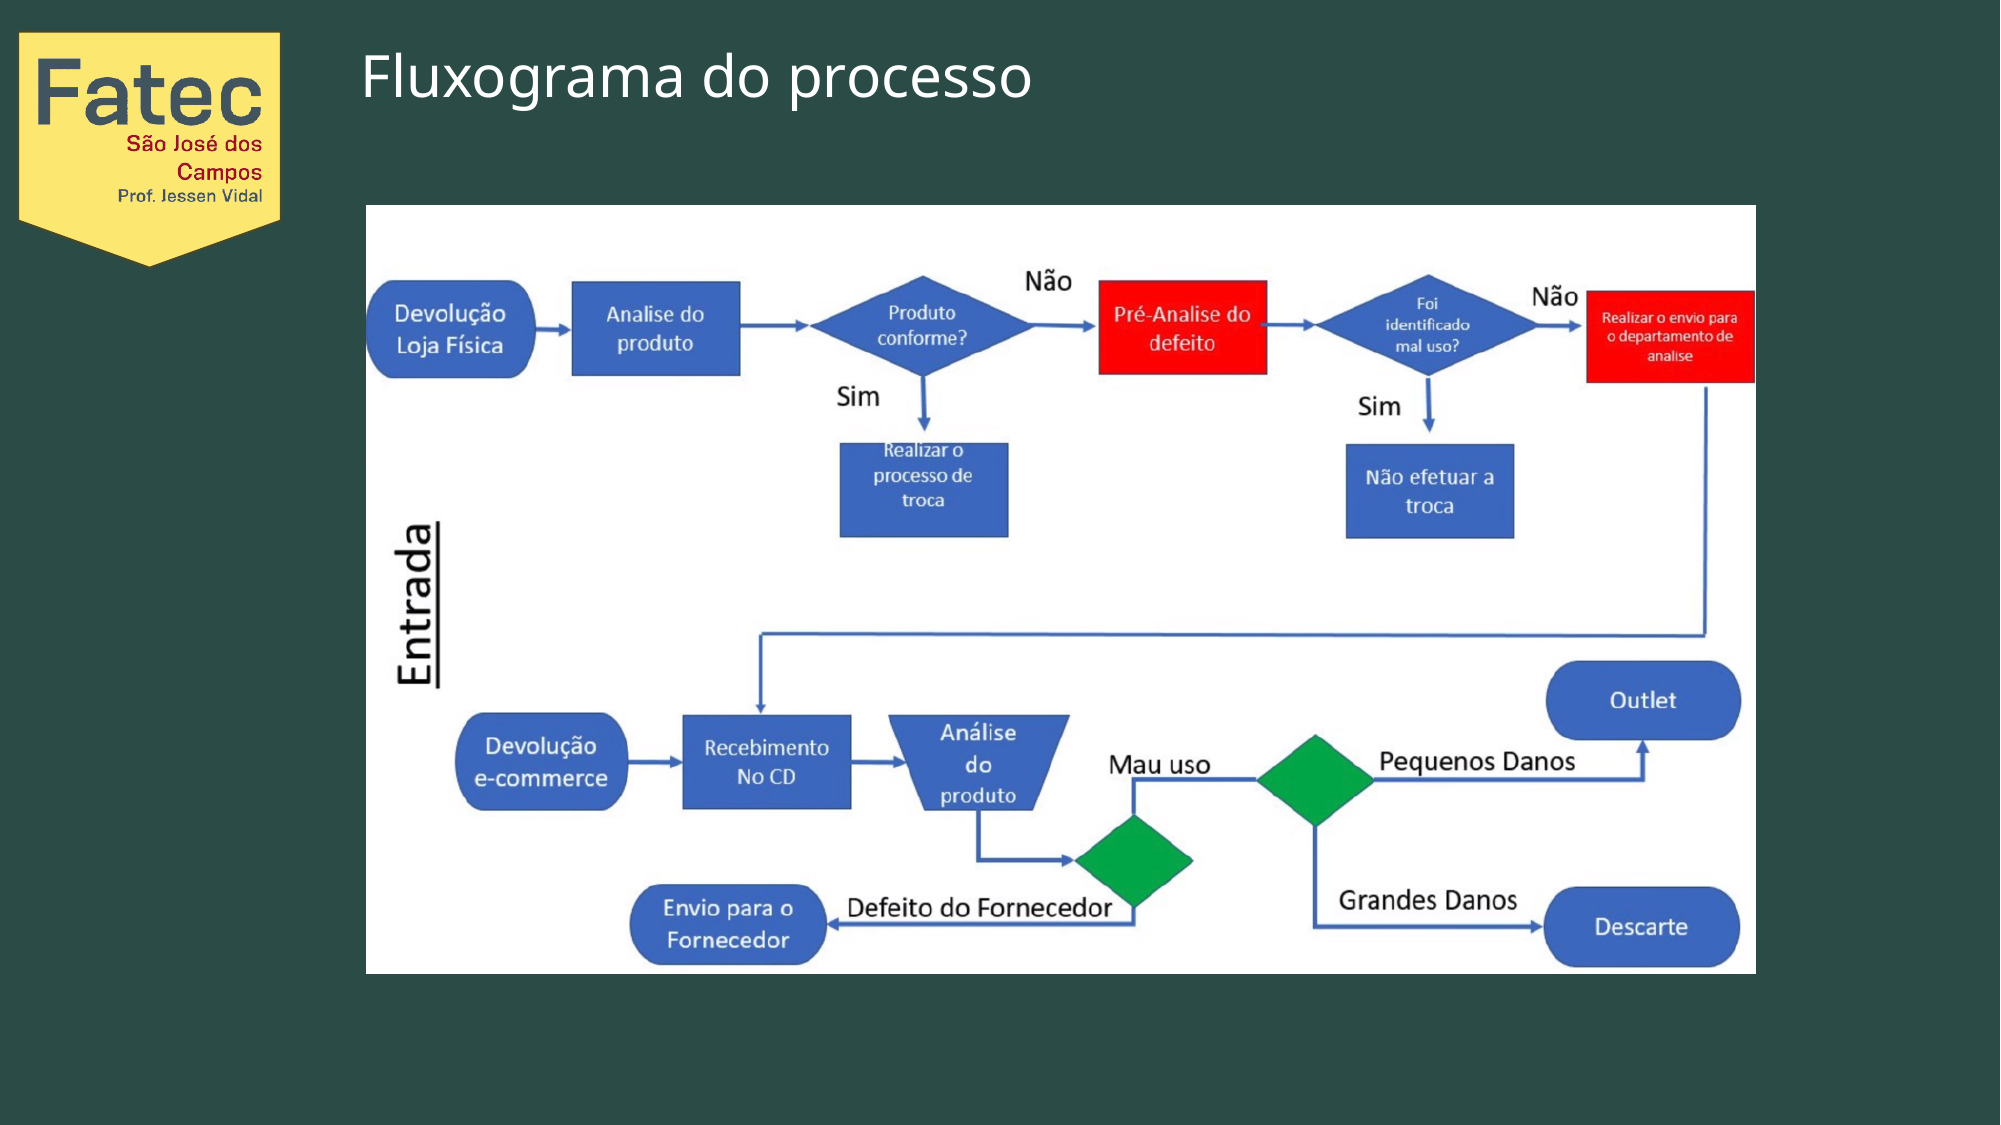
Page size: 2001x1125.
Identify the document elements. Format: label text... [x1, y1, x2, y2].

picture [366, 205, 1756, 974]
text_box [0, 31, 299, 268]
title Fluxograma do processo [360, 39, 1974, 282]
